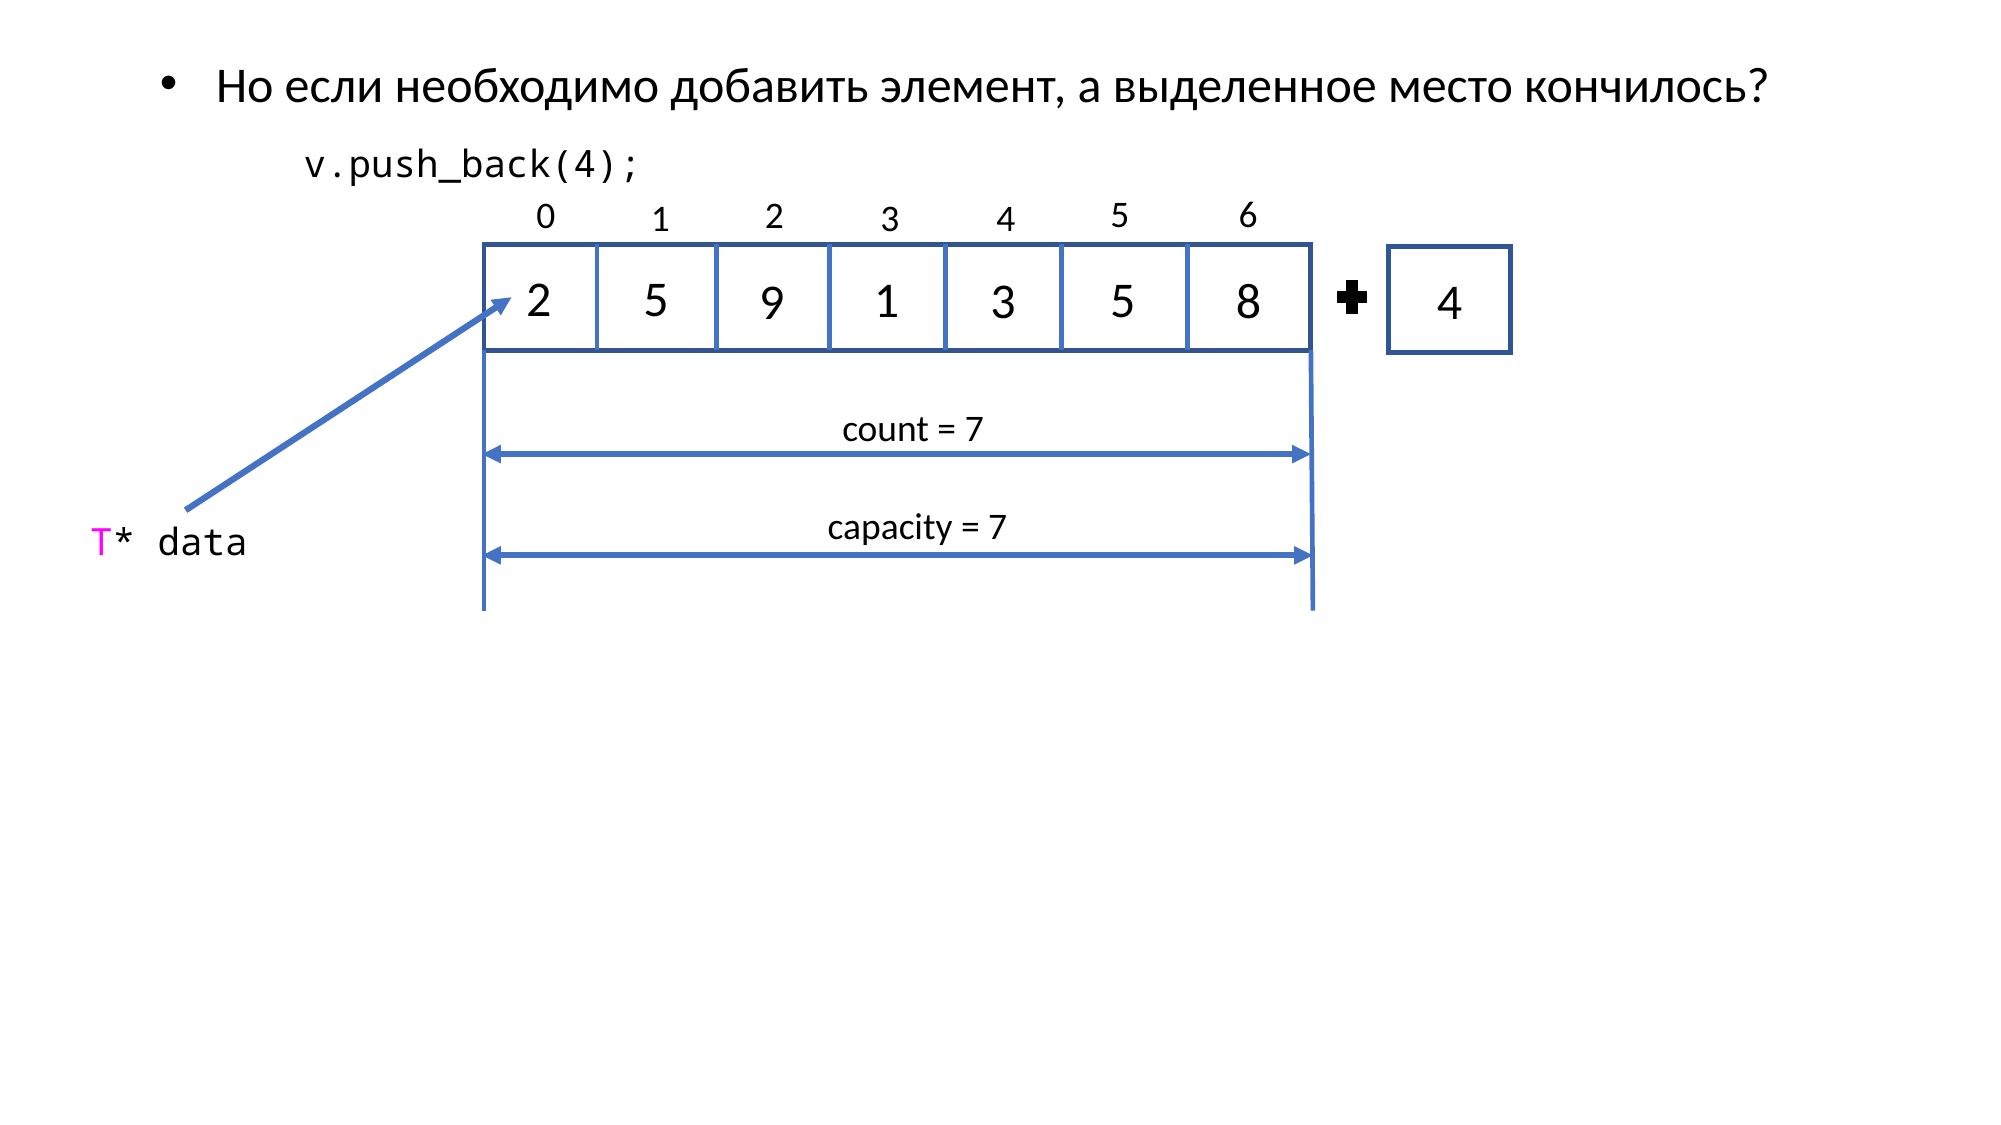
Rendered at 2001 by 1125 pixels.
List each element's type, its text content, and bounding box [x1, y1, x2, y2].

text_box 5 [1095, 182, 1145, 243]
text_box capacity = 7 [812, 494, 1023, 552]
text_box 5 [628, 258, 683, 334]
text_box 2 [749, 183, 799, 244]
text_box v.push_back(4); [288, 133, 656, 193]
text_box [185, 297, 512, 511]
text_box 0 [521, 193, 571, 244]
text_box 6 [1223, 182, 1273, 243]
text_box [483, 243, 1312, 351]
text_box [1337, 281, 1367, 314]
text_box 4 [981, 186, 1031, 246]
text_box 3 [865, 186, 915, 246]
text_box 1 [859, 259, 914, 335]
text_box 1 [636, 186, 685, 246]
text_box 8 [1221, 261, 1276, 336]
text_box 3 [975, 260, 1030, 336]
text_box 5 [1095, 259, 1150, 335]
text_box count = 7 [827, 396, 999, 454]
text_box Но если необходимо добавить элемент, а выделенное место кончилось? [145, 45, 1912, 121]
text_box 9 [744, 261, 799, 337]
text_box 4 [1387, 246, 1512, 354]
text_box T* data [75, 510, 263, 570]
text_box 2 [511, 259, 566, 335]
